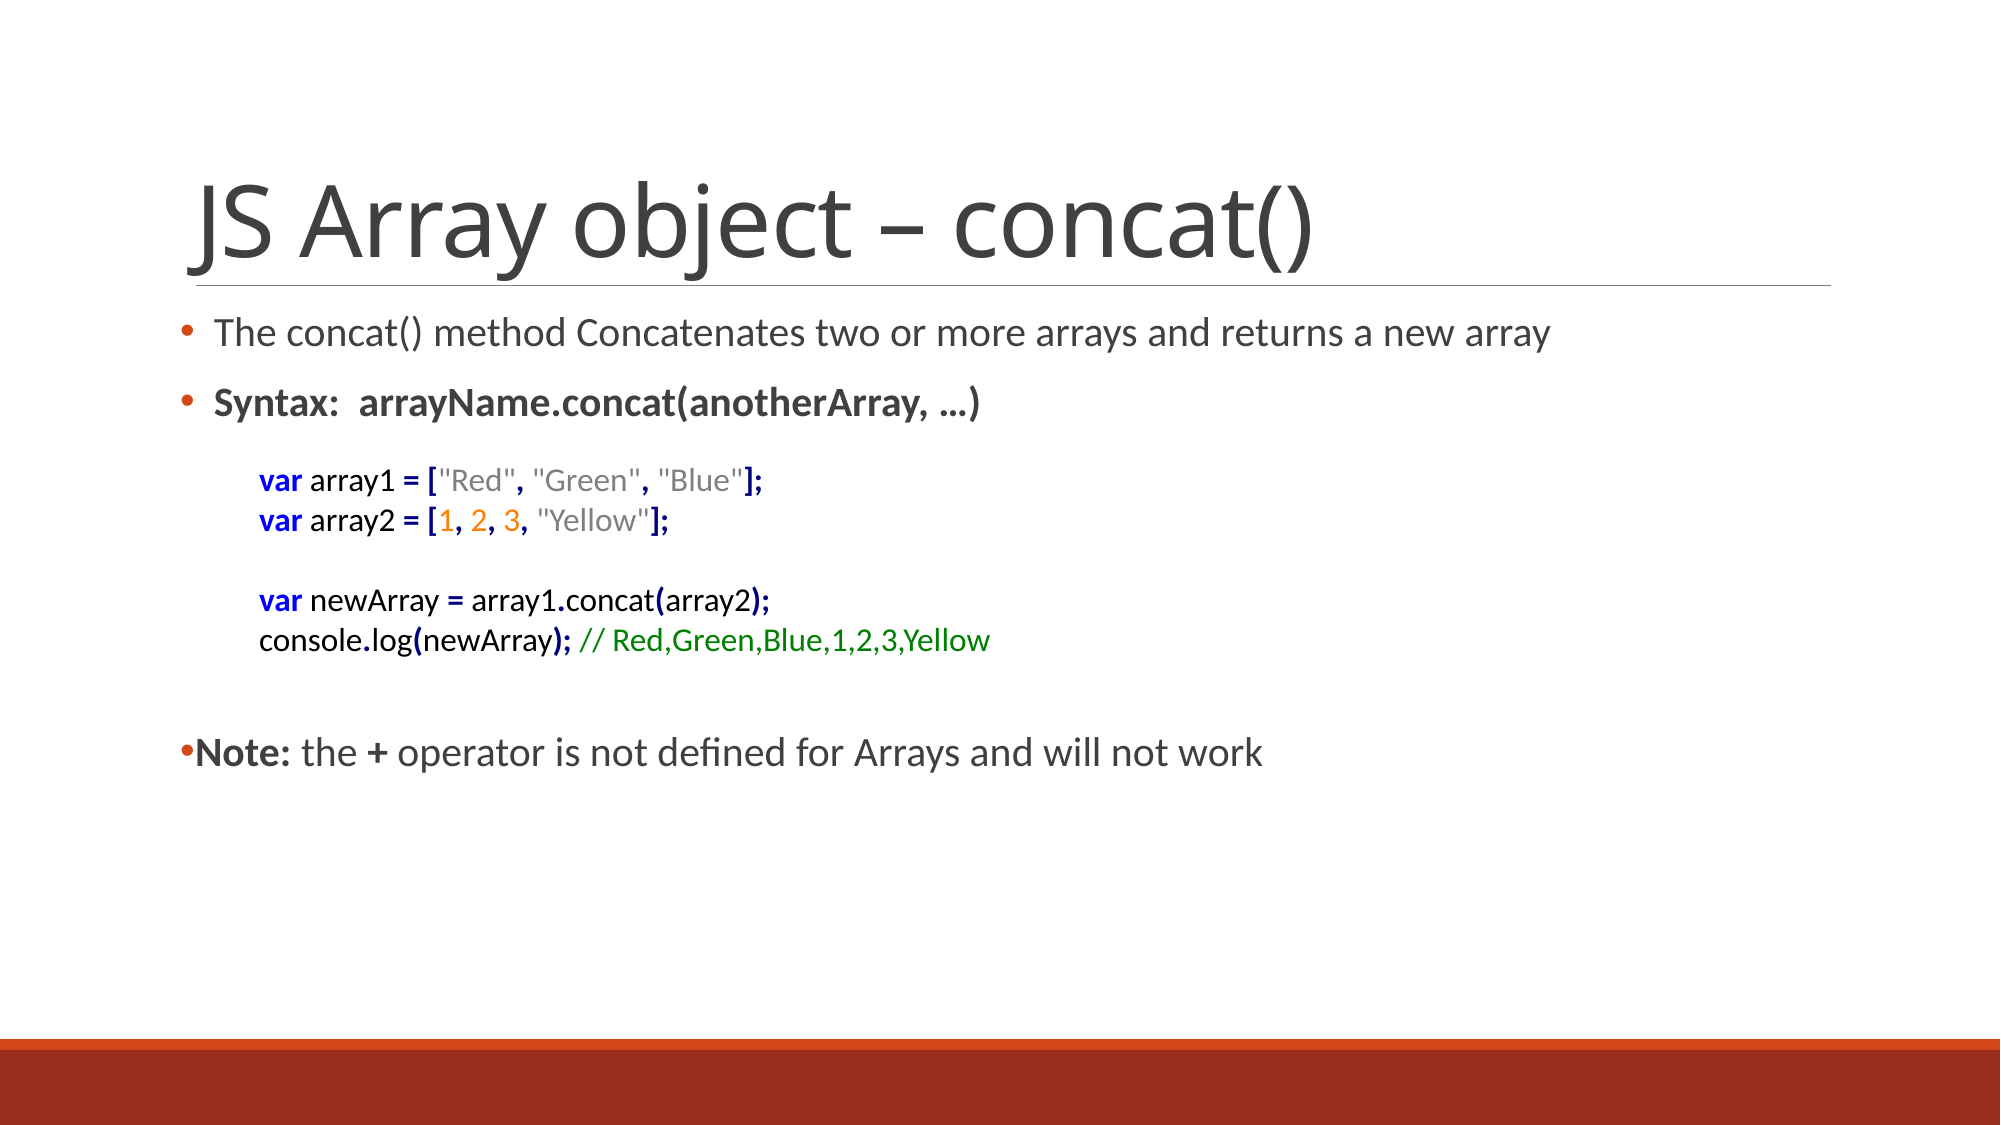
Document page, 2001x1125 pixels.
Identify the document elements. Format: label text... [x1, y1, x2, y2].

text_box var array1 = ["Red", "Green", "Blue"]; var array2 = [1, 2, 3, "Yellow"]; var newArray = array1.concat(array2); console.log(newArray); // Red,Green,Blue,1,2,3,Yellow [244, 451, 1245, 666]
list The concat() method Concatenates two or more arrays and returns a new array Syntax: arrayName.concat(anotherArray, …) Note: the + operator is not defined for Arrays and will not work [180, 302, 1830, 963]
title JS Array object – concat() [180, 47, 1830, 285]
